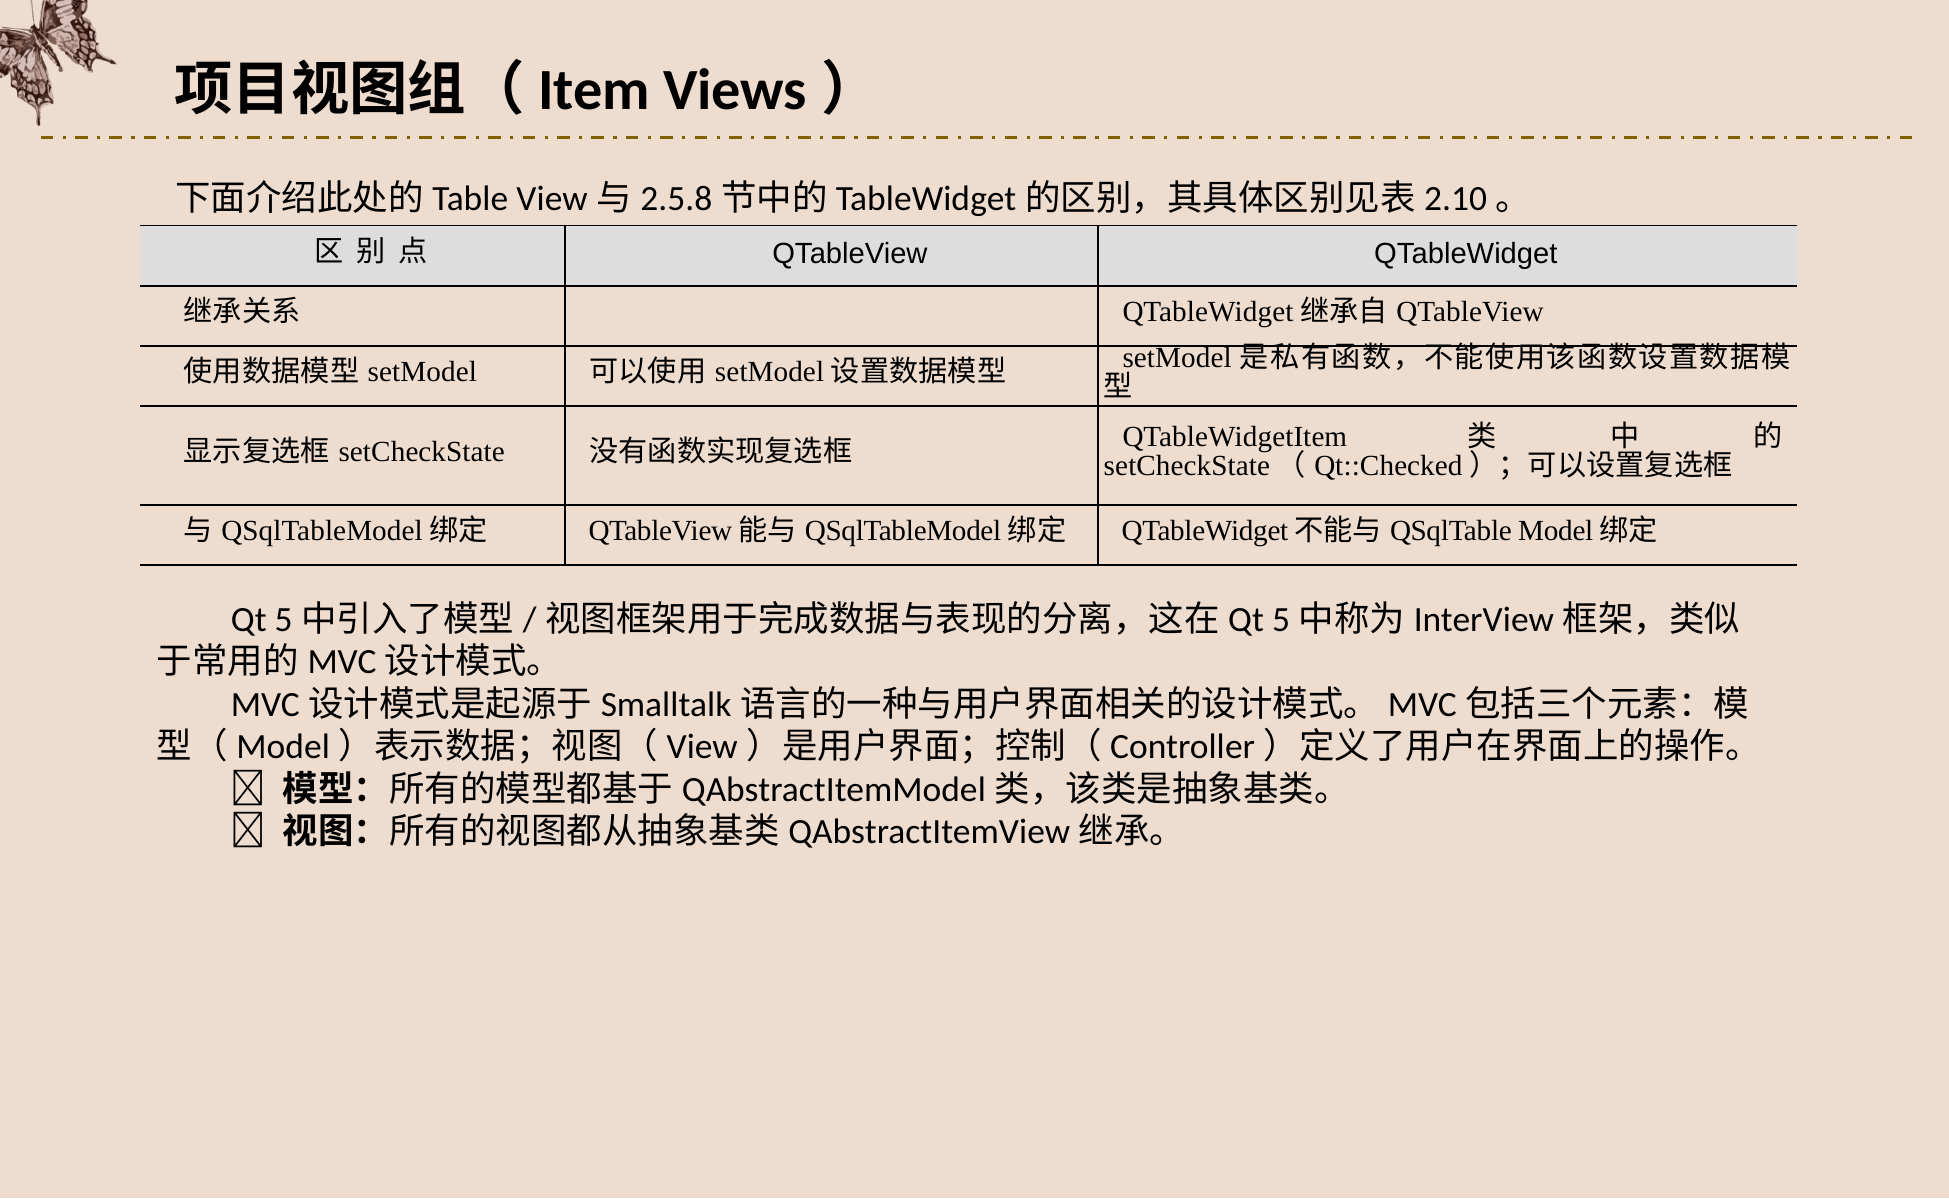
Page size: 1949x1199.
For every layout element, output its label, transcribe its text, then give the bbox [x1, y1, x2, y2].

table_cell 没有函数实现复选框 [566, 407, 1097, 504]
table_cell QTableWidget继承自QTableView [1099, 287, 1797, 345]
table_cell [566, 287, 1097, 345]
table_cell 使用数据模型setModel [140, 347, 564, 405]
table_header 区 别 点 [140, 226, 564, 285]
table_header QTableView [566, 226, 1097, 285]
table_cell QTableWidgetItem类中的setCheckState（Qt::Checked）；可以设置复选框 [1099, 407, 1797, 504]
picture [0, 0, 142, 138]
table_cell 与QSqlTableModel绑定 [140, 506, 564, 564]
text_box 项目视图组（Item Views） [160, 43, 1175, 129]
table_cell 显示复选框setCheckState [140, 407, 564, 504]
table_cell QTableWidget不能与QSqlTable Model绑定 [1099, 506, 1797, 564]
table_cell QTableView能与QSqlTableModel绑定 [566, 506, 1097, 564]
text_box Qt 5中引入了模型/视图框架用于完成数据与表现的分离，这在Qt 5中称为InterView框架，类似于常用的MVC设计模式。 MVC设计模式是起源于Smalltalk语言的一种与用户界面相关的设计模式。MVC包括三个元素：模型（Model）表示数据；视图（View）是用户界面；控制（Controller）定义了用户在界面上的操作。  模型：所有的模型都基于QAbstractItemModel类，该类是抽象基类。  视图：所有的视图都从抽象基类QAbstractItemView继承。 [142, 588, 1783, 859]
table_cell setModel是私有函数，不能使用该函数设置数据模型 [1099, 347, 1797, 405]
table_cell 可以使用setModel设置数据模型 [566, 347, 1097, 405]
table_cell 继承关系 [140, 287, 564, 345]
table_header QTableWidget [1099, 226, 1797, 285]
text_box 下面介绍此处的Table View与2.5.8节中的TableWidget的区别，其具体区别见表2.10。 [160, 167, 1832, 225]
